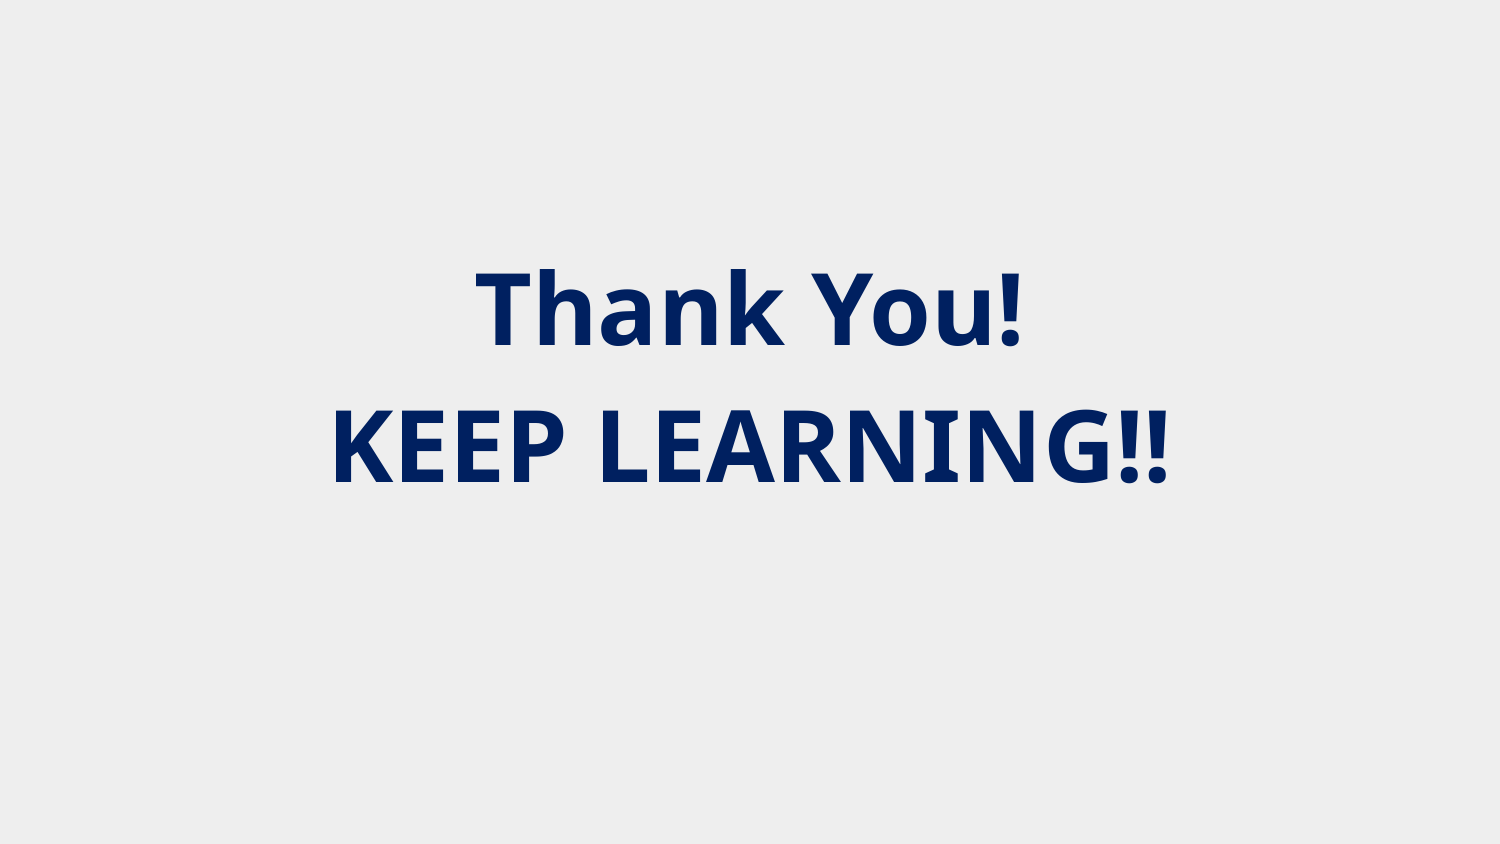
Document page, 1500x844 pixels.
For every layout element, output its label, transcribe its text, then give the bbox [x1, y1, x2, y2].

text_box Thank You! [74, 230, 1425, 381]
text_box KEEP LEARNING!! [74, 381, 1425, 519]
